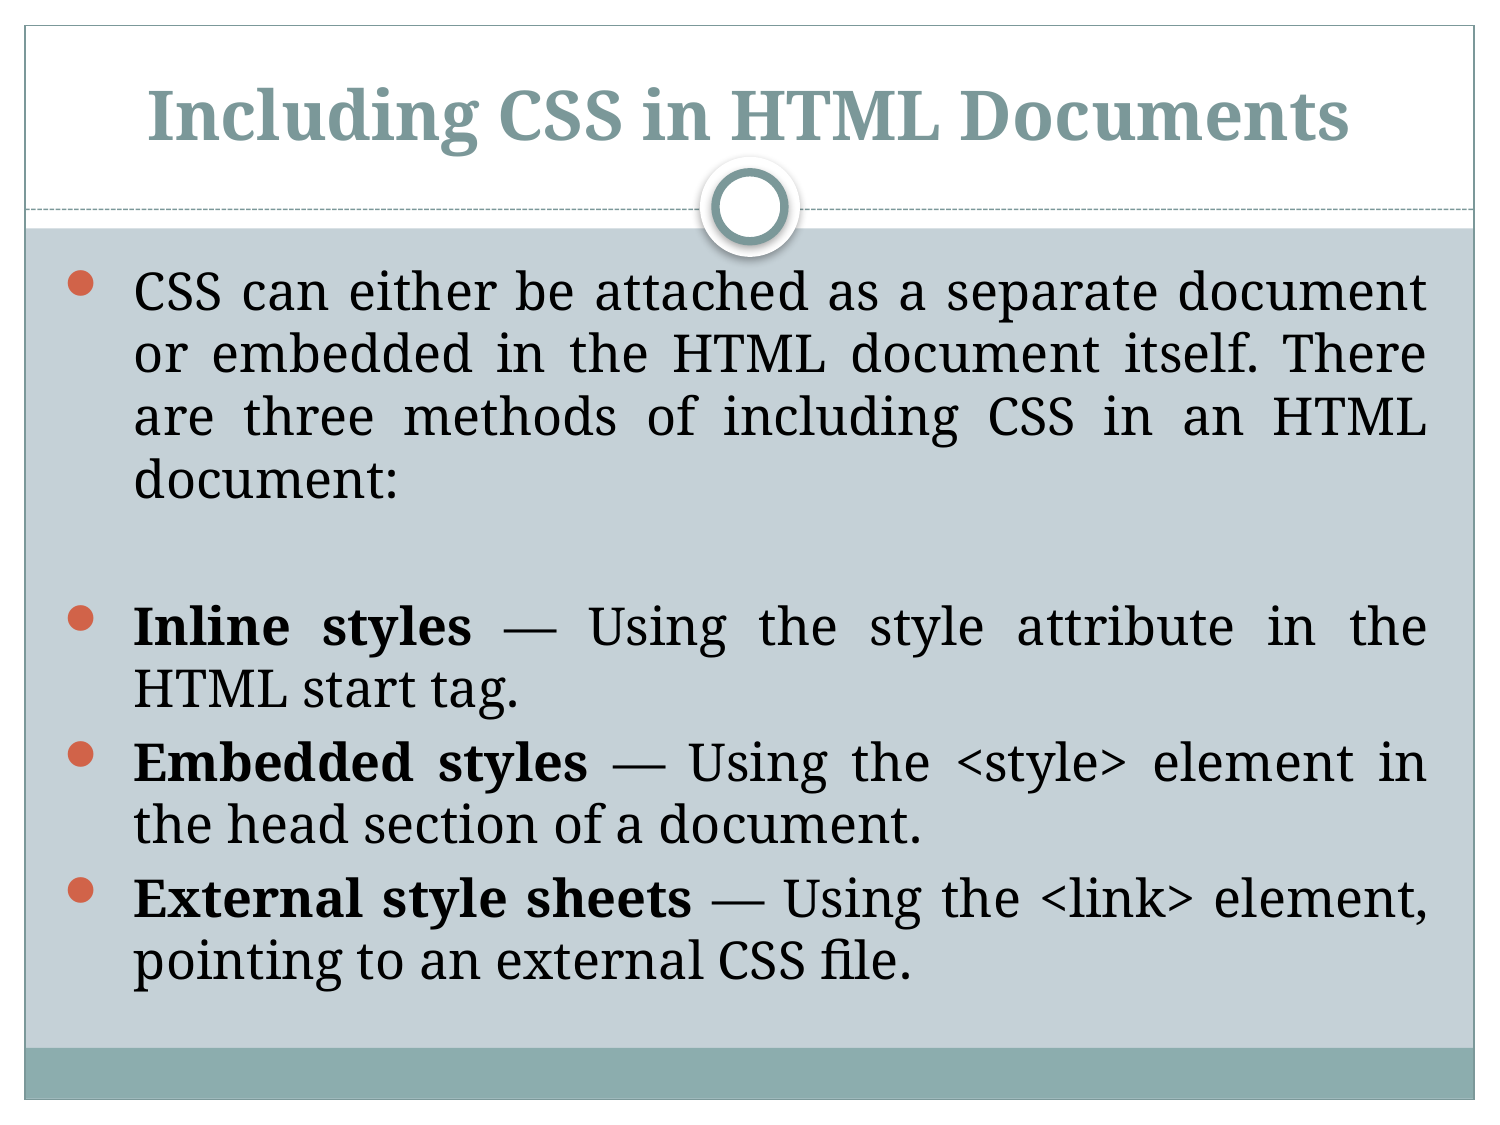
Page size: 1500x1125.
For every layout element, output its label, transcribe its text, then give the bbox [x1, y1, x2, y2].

title Including CSS in HTML Documents [49, 37, 1450, 162]
list CSS can either be attached as a separate document or embedded in the HTML document itself. There are three methods of including CSS in an HTML document: Inline styles — Using the style attribute in the HTML start tag. Embedded styles — Using the <style> element in the head section of a document. External style sheets — Using the <link> element, pointing to an external CSS file. [49, 250, 1445, 1001]
